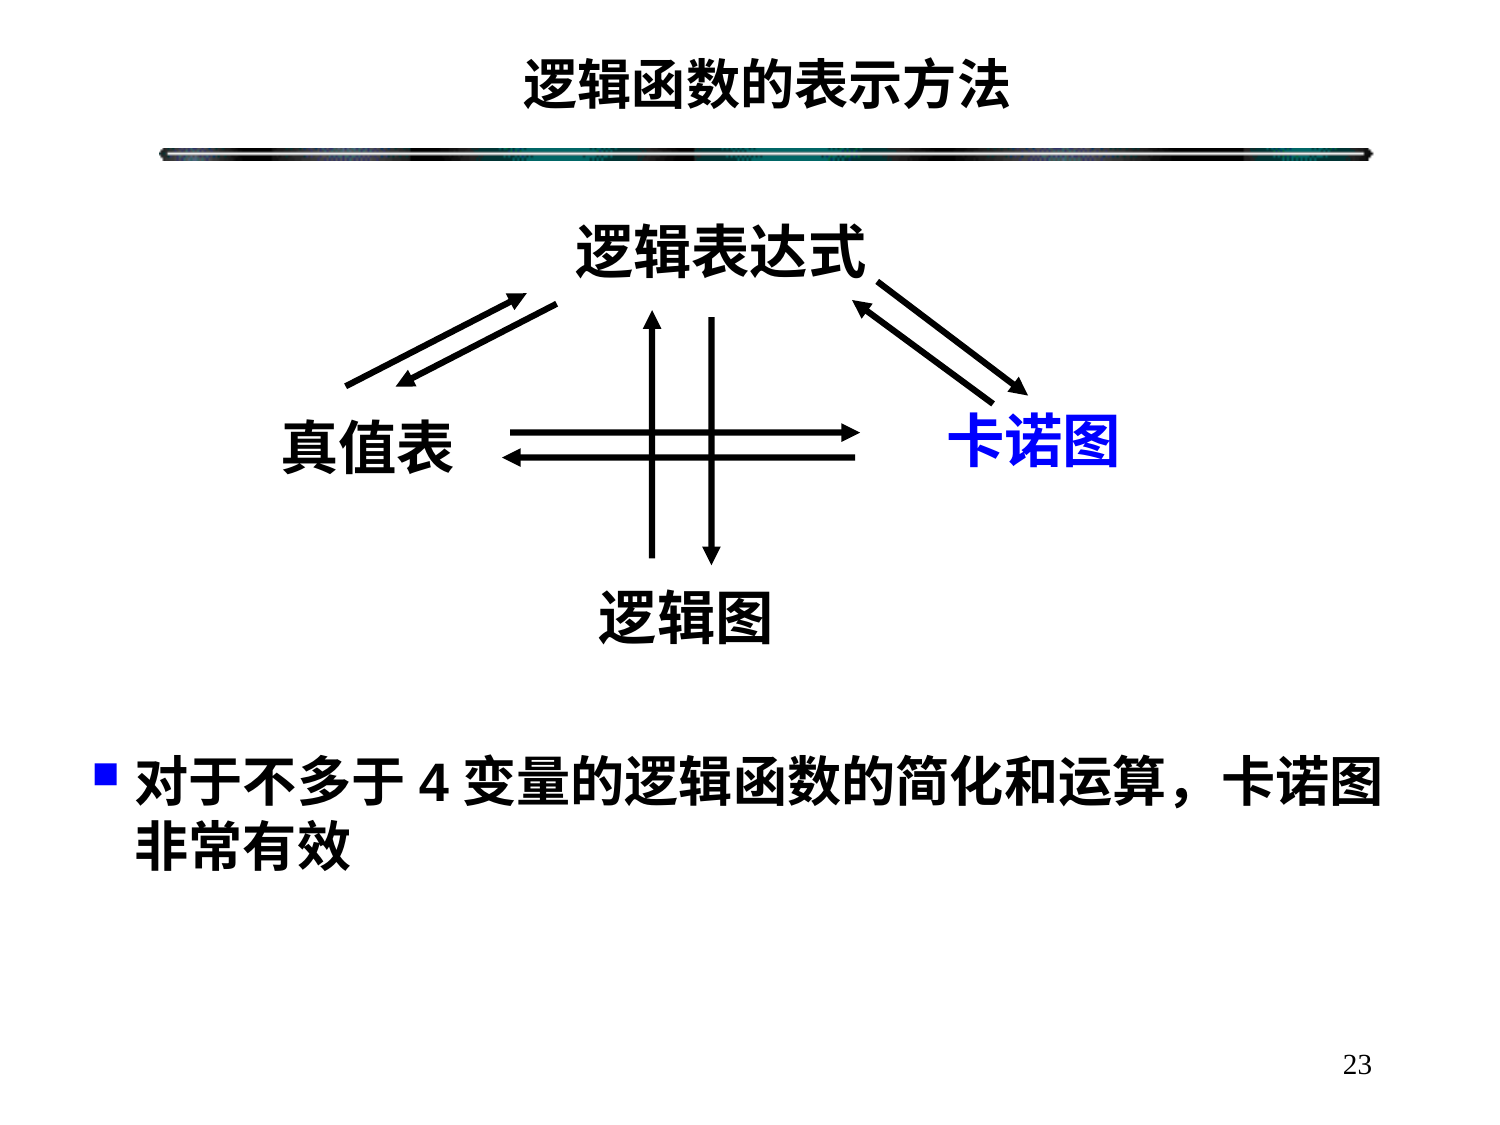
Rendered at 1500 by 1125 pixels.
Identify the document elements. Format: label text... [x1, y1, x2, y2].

picture [159, 148, 1377, 161]
text_box 逻辑函数的表示方法 [183, 42, 1353, 123]
text_box 对于不多于4变量的逻辑函数的简化和运算，卡诺图非常有效 [76, 739, 1436, 885]
slide_number 23 [1074, 1025, 1388, 1100]
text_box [265, 207, 1188, 660]
